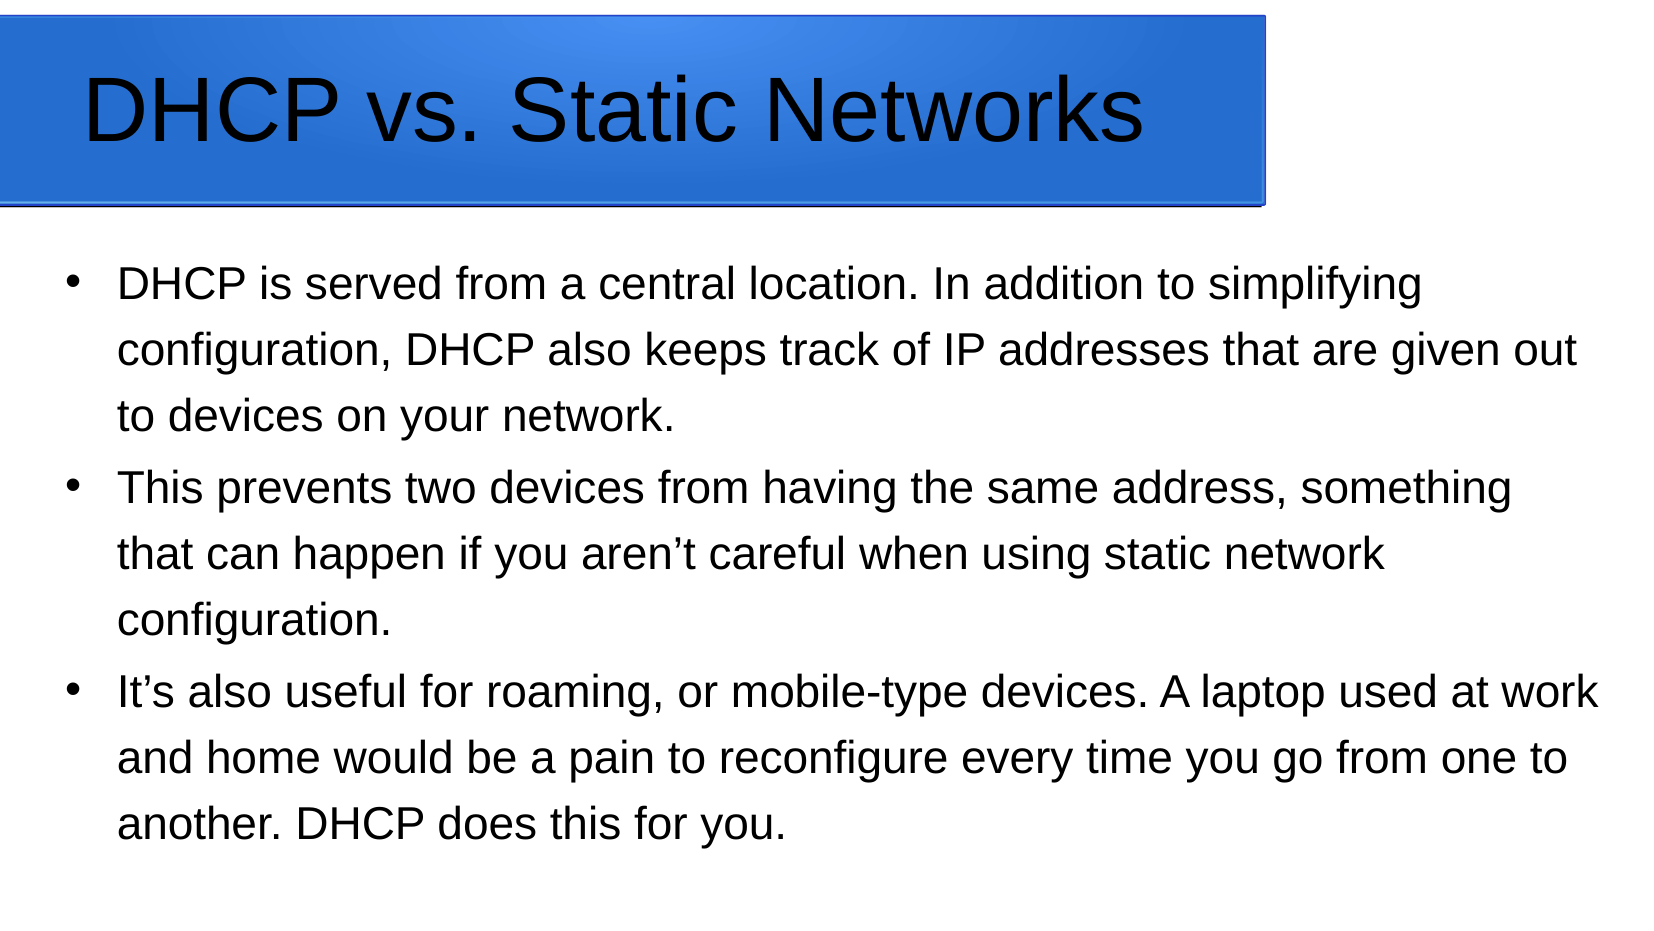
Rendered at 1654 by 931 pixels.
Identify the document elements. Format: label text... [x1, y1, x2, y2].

picture [0, 13, 1269, 211]
title DHCP vs. Static Networks [82, 35, 1235, 189]
list DHCP is served from a central location. In addition to simplifying configuration, DHCP also keeps track of IP addresses that are given out to devices on your network. This prevents two devices from having the same address, something that can happen if you aren’t careful when using static network configuration. It’s also useful for roaming, or mobile-type devices. A laptop used at work and home would be a pain to reconfigure every time you go from one to another. DHCP does this for you. [65, 242, 1599, 895]
